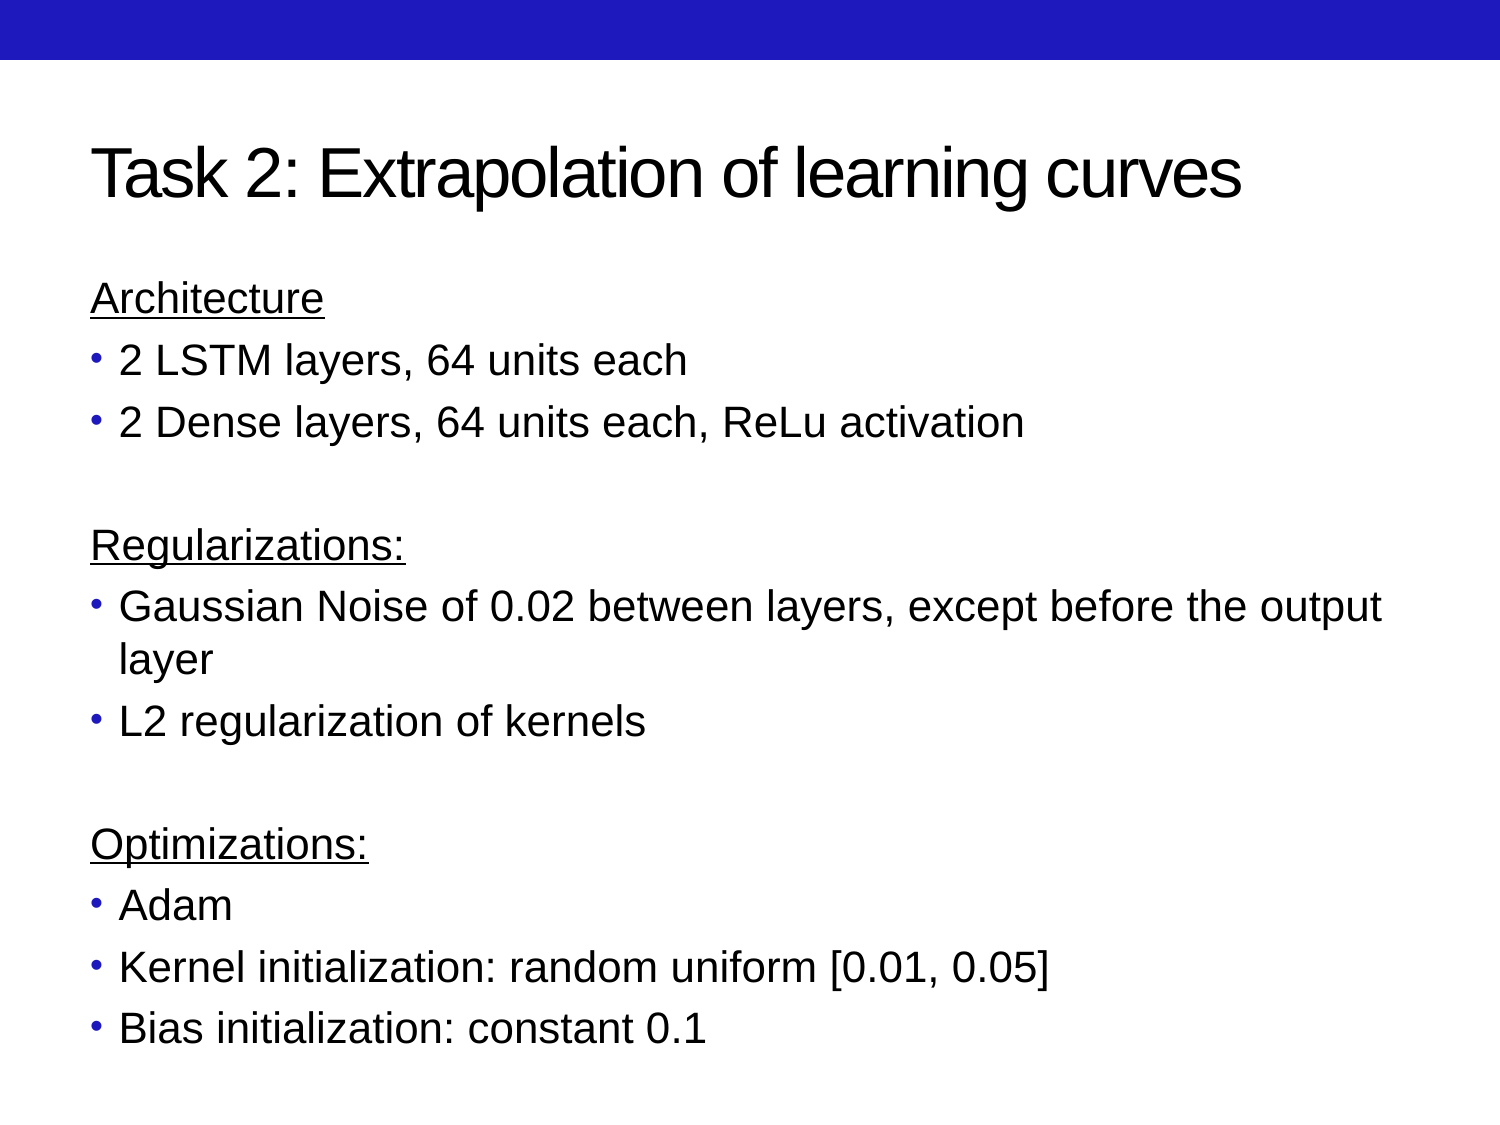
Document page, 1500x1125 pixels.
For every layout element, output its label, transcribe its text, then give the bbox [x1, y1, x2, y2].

title Task 2: Extrapolation of learning curves [75, 87, 1425, 250]
list Architecture 2 LSTM layers, 64 units each 2 Dense layers, 64 units each, ReLu activation Regularizations: Gaussian Noise of 0.02 between layers, except before the output layer L2 regularization of kernels Optimizations: Adam Kernel initialization: random uniform [0.01, 0.05] Bias initialization: constant 0.1 [75, 262, 1425, 1063]
